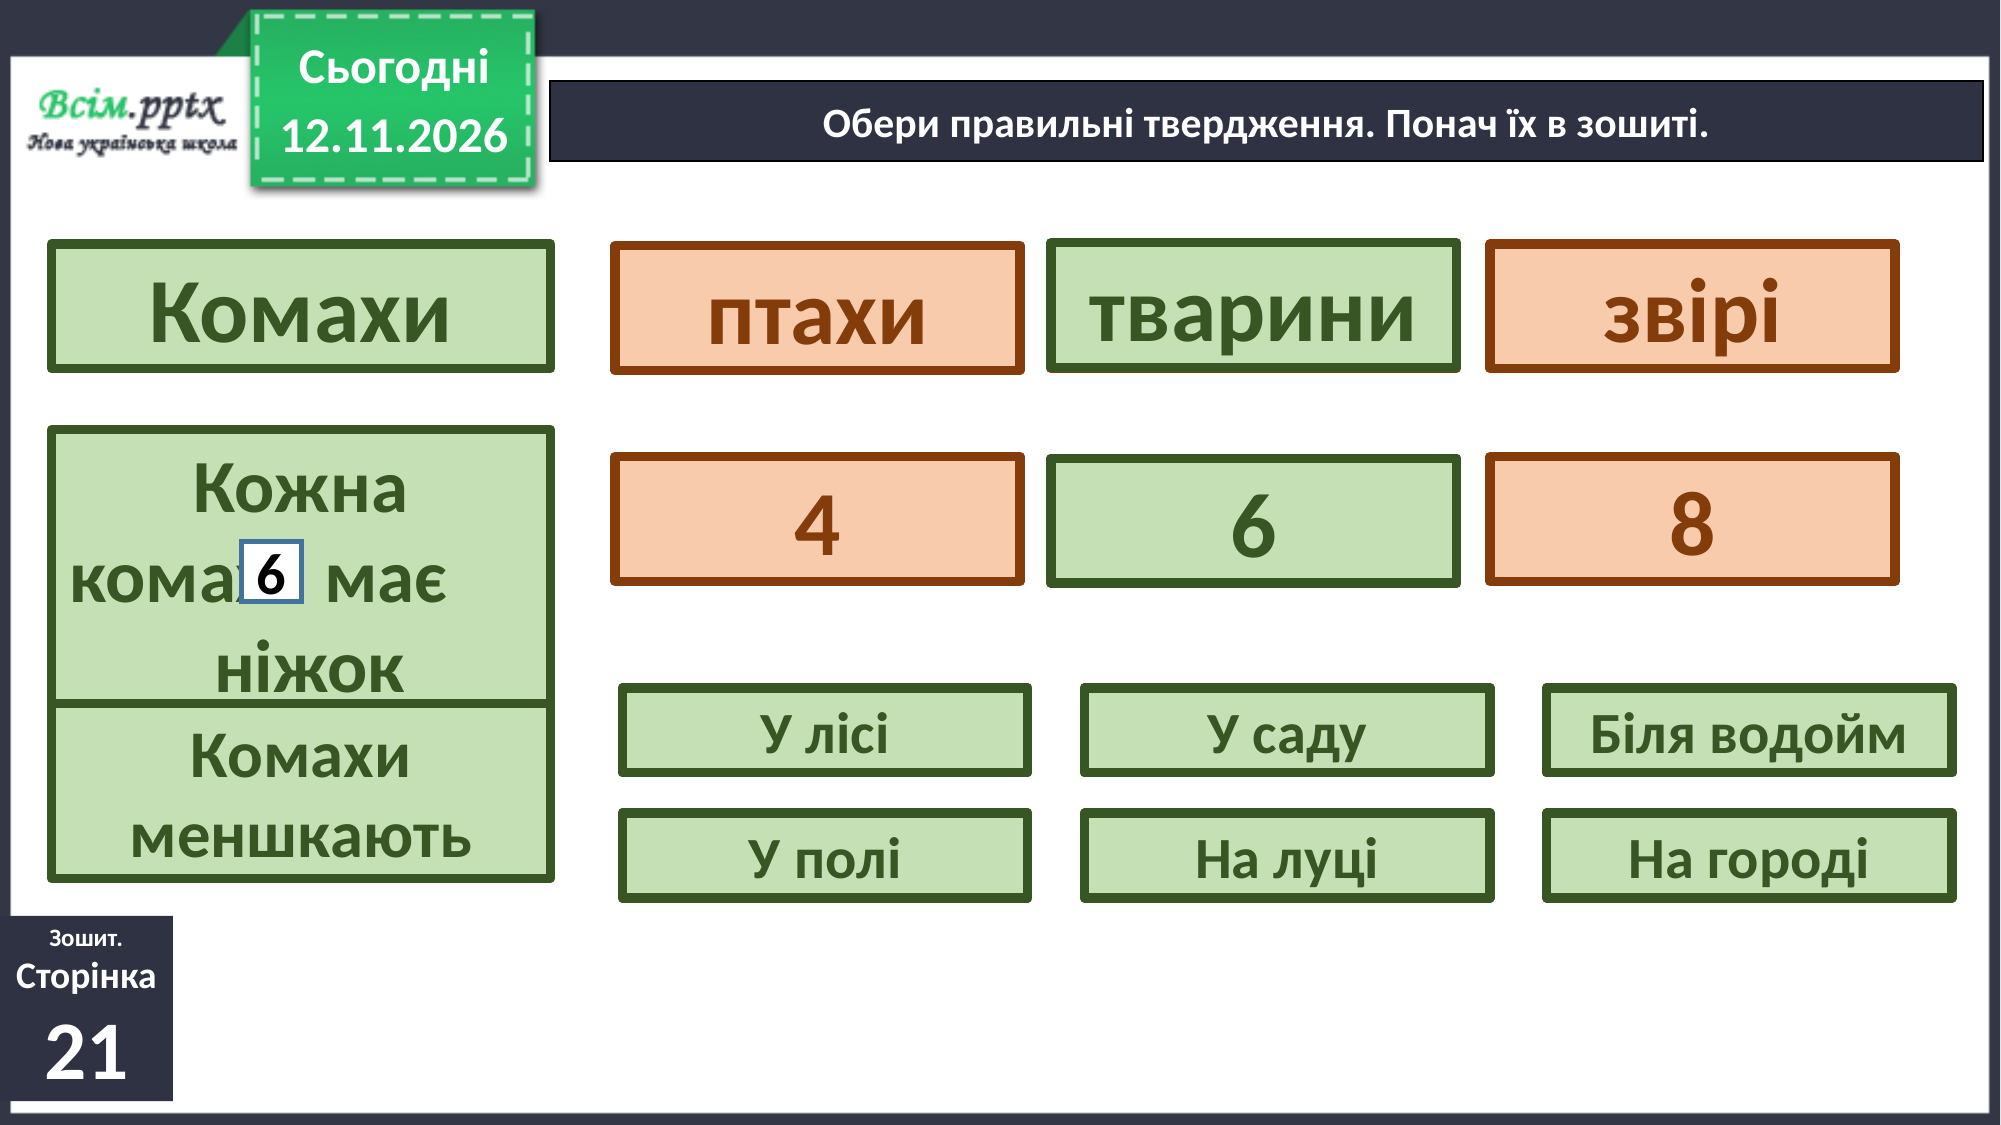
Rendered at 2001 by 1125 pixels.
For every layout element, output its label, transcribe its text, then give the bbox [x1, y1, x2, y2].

text_box Комахи меншкають [51, 703, 551, 879]
text_box У полі [622, 813, 1028, 898]
text_box звірі [1489, 243, 1896, 369]
picture [0, 0, 2001, 1125]
text_box Зошит. Сторінка 21 [0, 915, 174, 1102]
text_box У лісі [622, 687, 1028, 773]
text_box На луці [1084, 813, 1490, 898]
text_box 4 [614, 456, 1021, 582]
text_box птахи [614, 245, 1021, 371]
text_box 6 [241, 528, 313, 614]
text_box тварини [1051, 242, 1457, 368]
text_box 6 [1051, 458, 1457, 583]
text_box Біля водойм [1546, 687, 1952, 773]
text_box 8 [1489, 456, 1896, 582]
text_box Кожна комаха має ніжок [51, 429, 551, 703]
text_box Комахи [51, 243, 551, 369]
text_box Сьогодні [284, 26, 535, 101]
text_box У саду [1084, 687, 1490, 773]
text_box На городі [1546, 813, 1952, 898]
text_box 20.01.2022 [263, 101, 524, 164]
text_box Обери правильні твердження. Понач їх в зошиті. [549, 80, 1984, 162]
